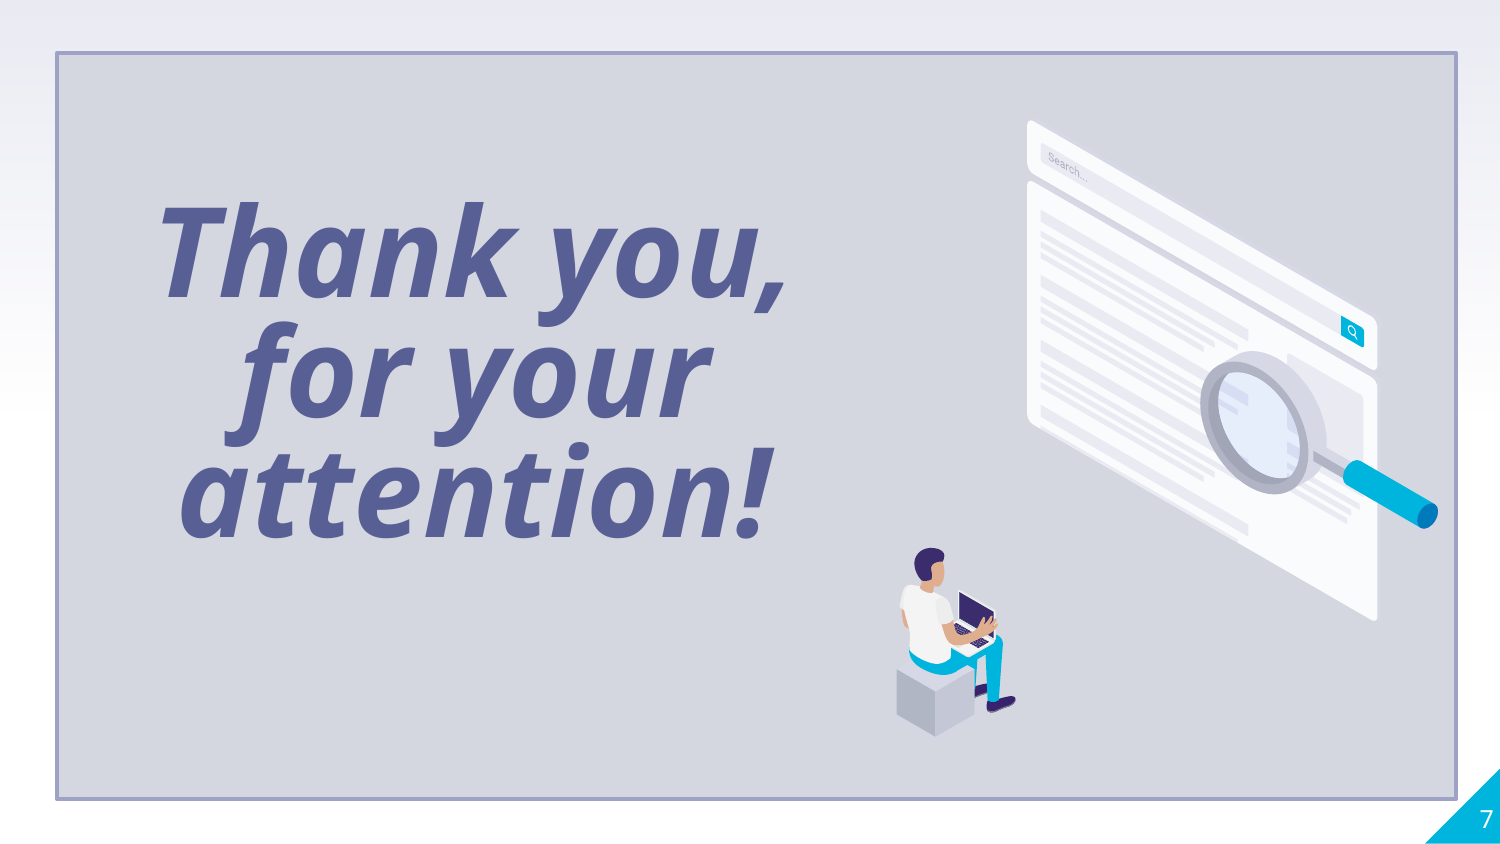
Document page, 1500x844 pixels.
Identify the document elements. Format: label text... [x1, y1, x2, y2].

slide_number 7 [1418, 760, 1494, 838]
title Thank you, for your attention! [118, 201, 831, 339]
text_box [887, 117, 1439, 747]
text_box [55, 51, 1458, 801]
